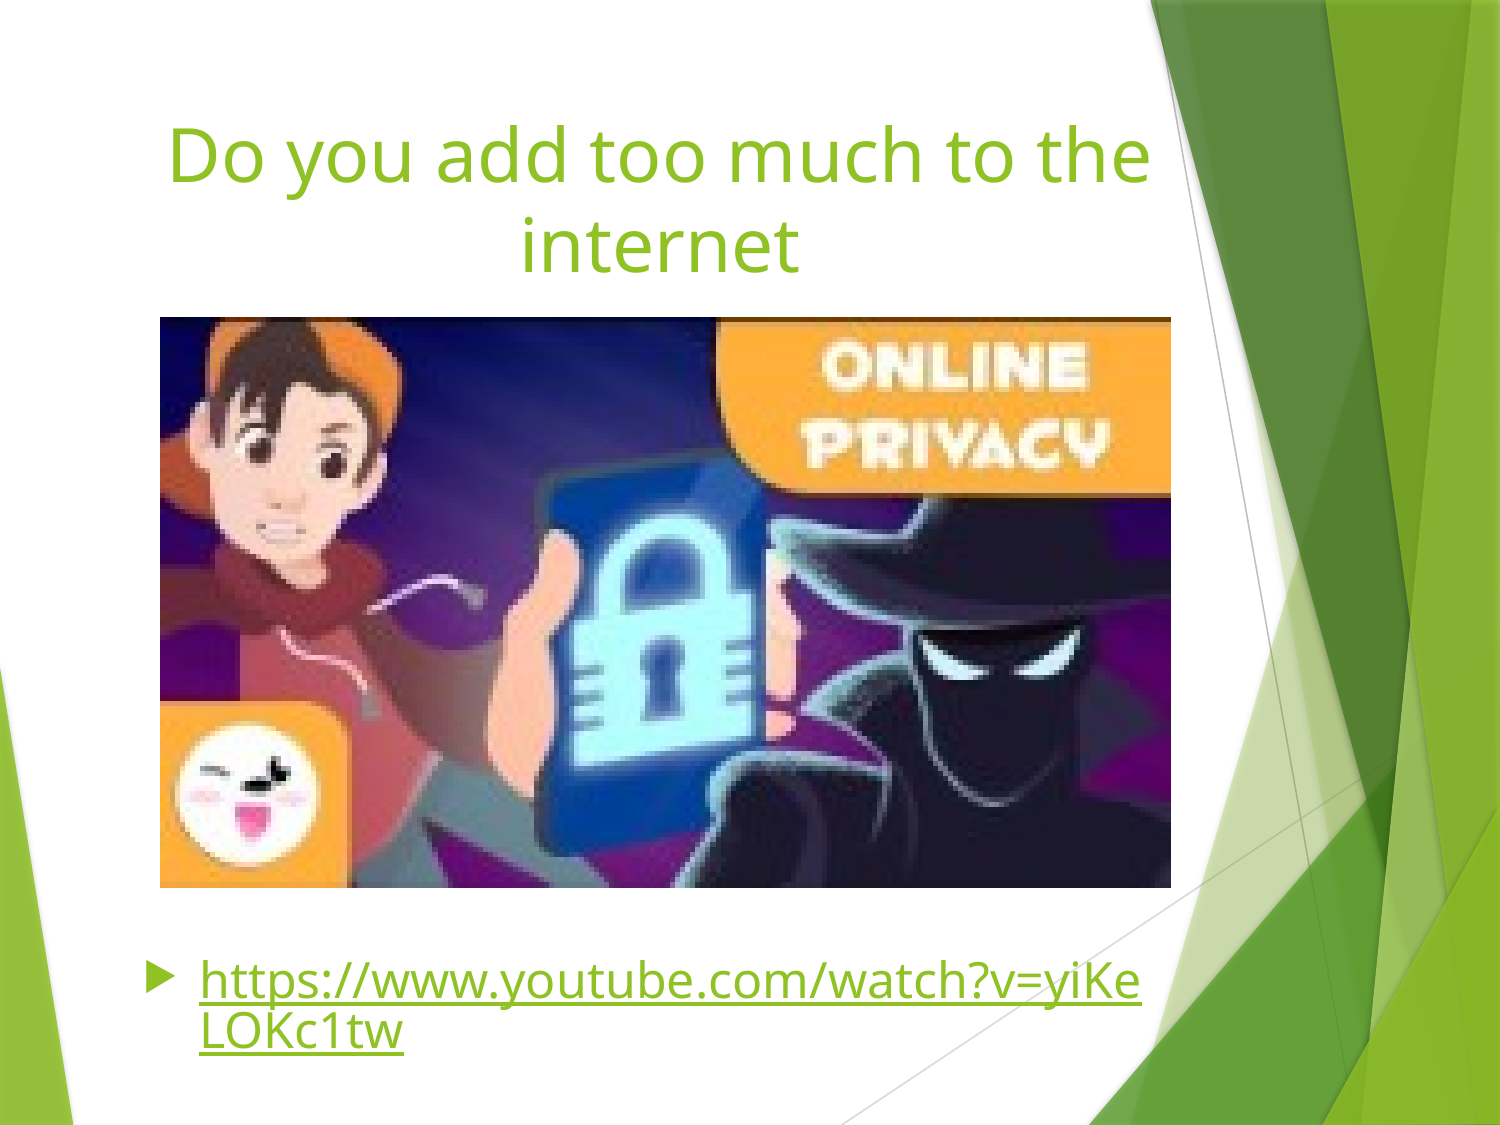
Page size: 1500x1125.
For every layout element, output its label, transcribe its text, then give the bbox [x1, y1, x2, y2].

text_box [158, 316, 1173, 889]
list https://www.youtube.com/watch?v=yiKeLOKc1tw [127, 940, 1170, 1125]
title Do you add too much to the internet [139, 99, 1181, 317]
